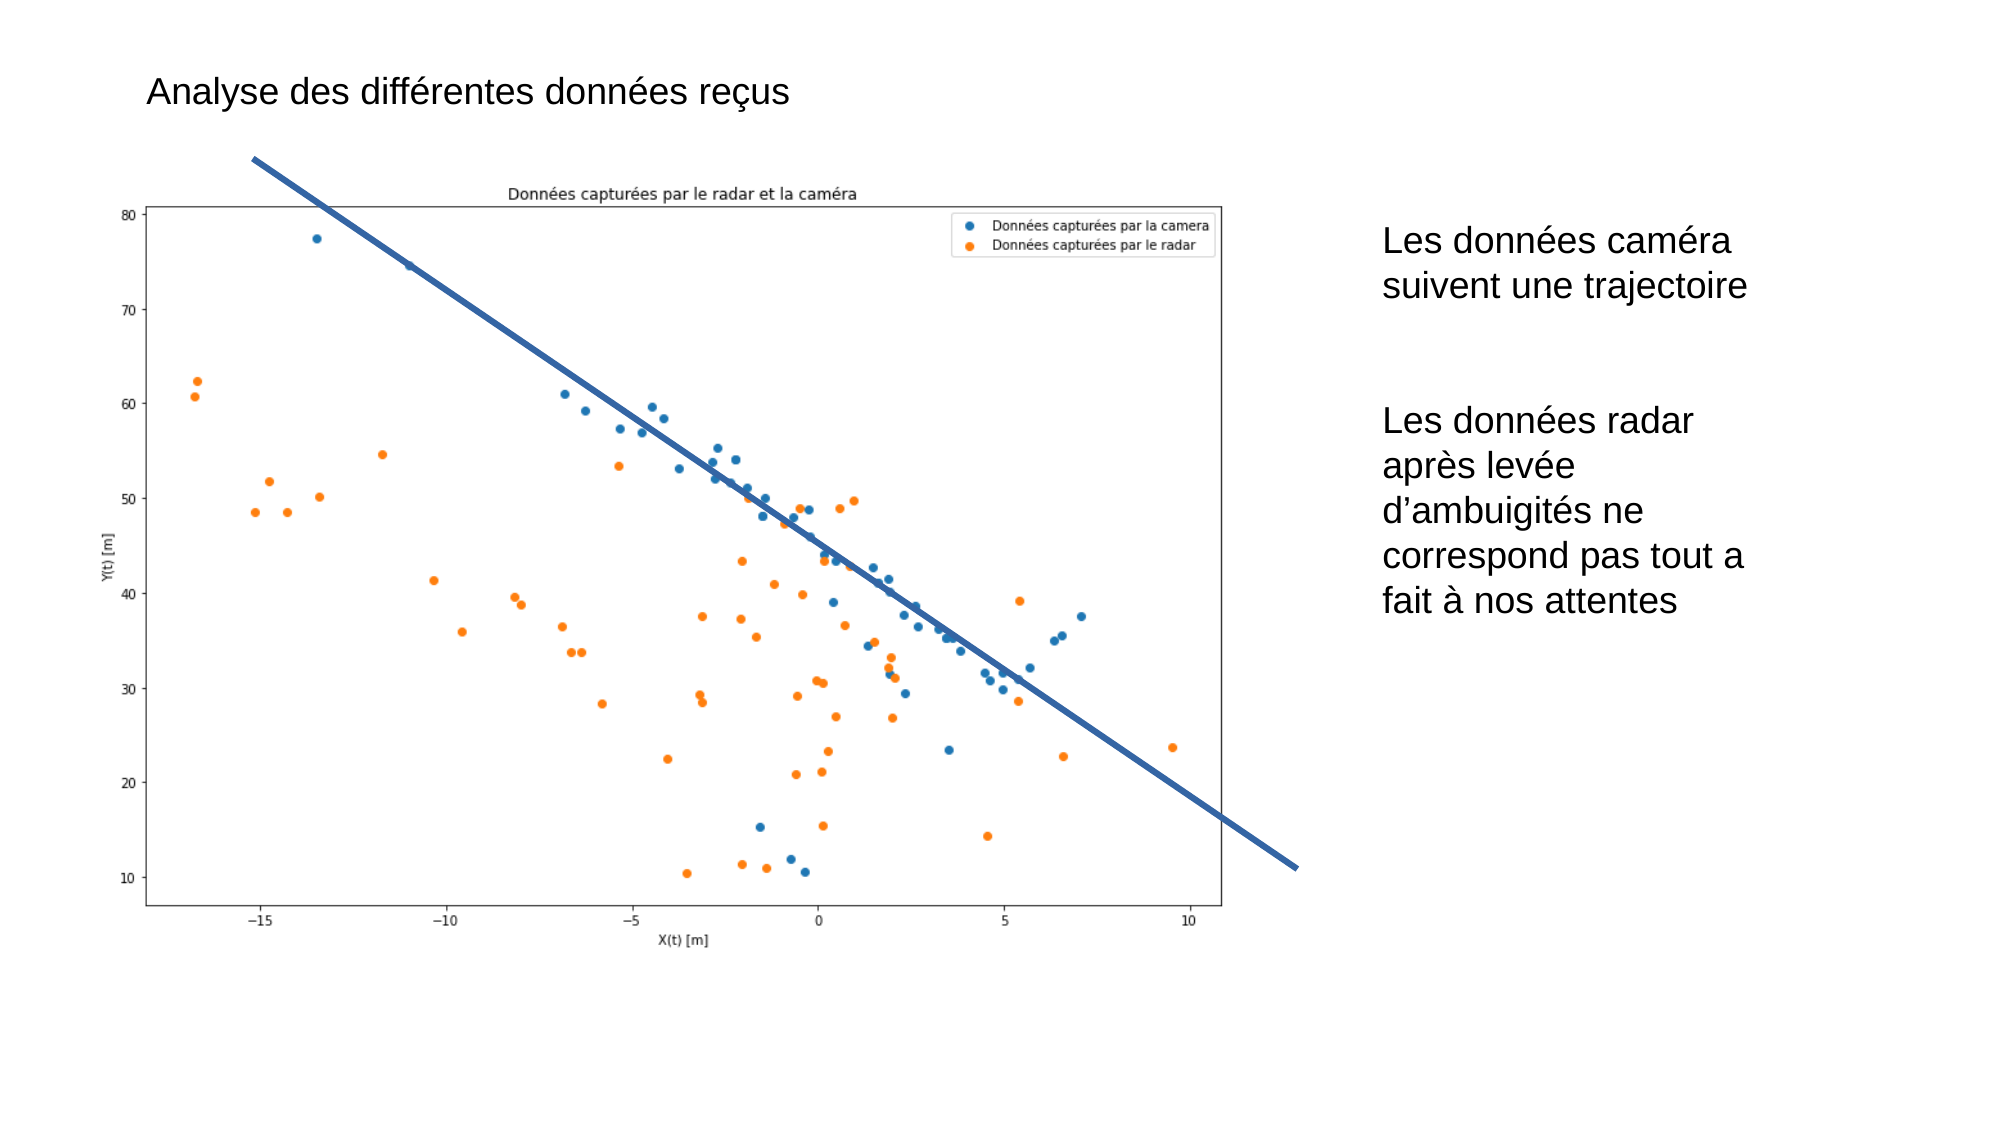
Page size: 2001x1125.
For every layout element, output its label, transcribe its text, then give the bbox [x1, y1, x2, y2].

text_box Analyse des différentes données reçus [131, 59, 1027, 159]
picture [92, 177, 1230, 954]
text_box Les données caméra suivent une trajectoire Les données radar après levée d’ambuigités ne correspond pas tout a fait à nos attentes [1367, 208, 1807, 602]
